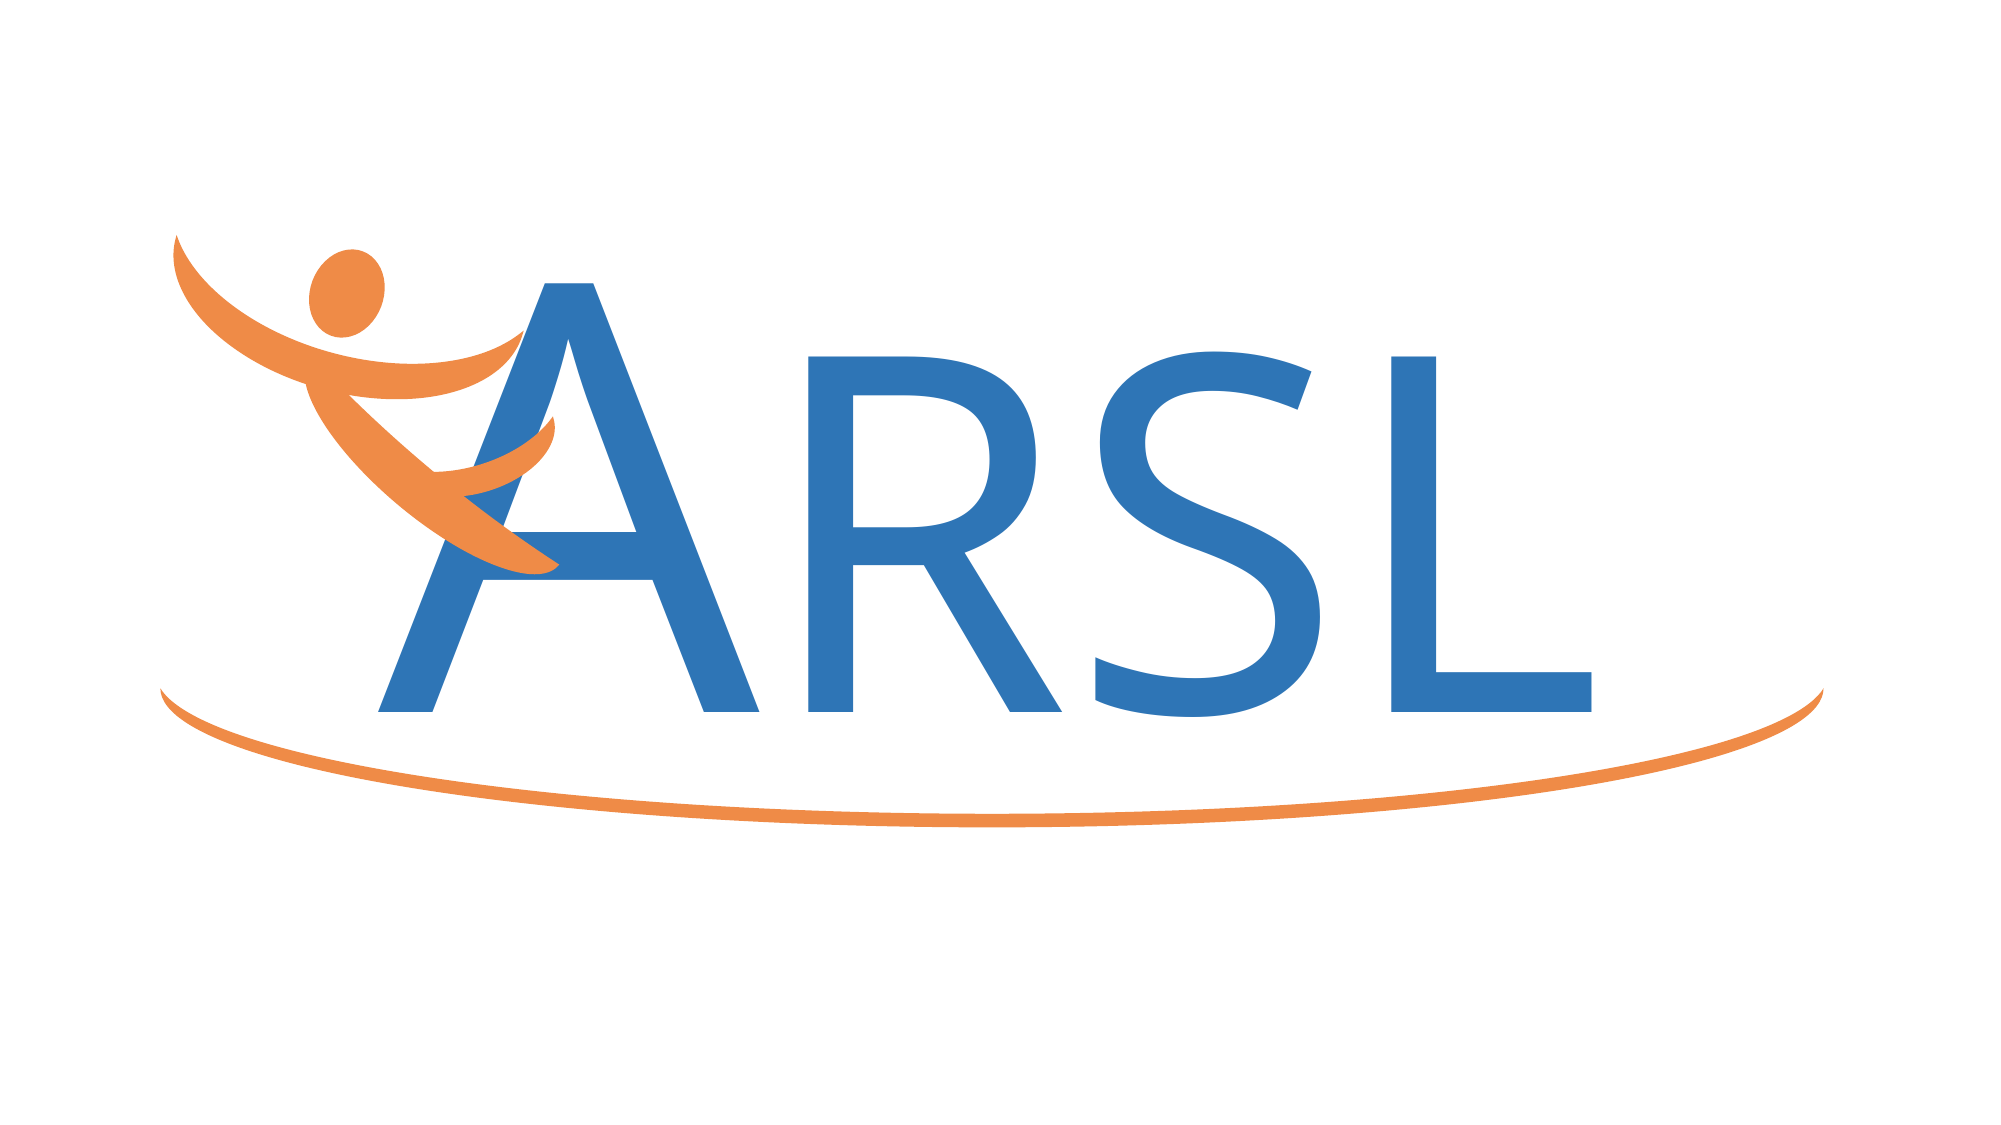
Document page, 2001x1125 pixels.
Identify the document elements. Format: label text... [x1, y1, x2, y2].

text_box ARSL [106, 106, 1878, 840]
text_box [159, 687, 1825, 829]
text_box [156, 249, 578, 511]
